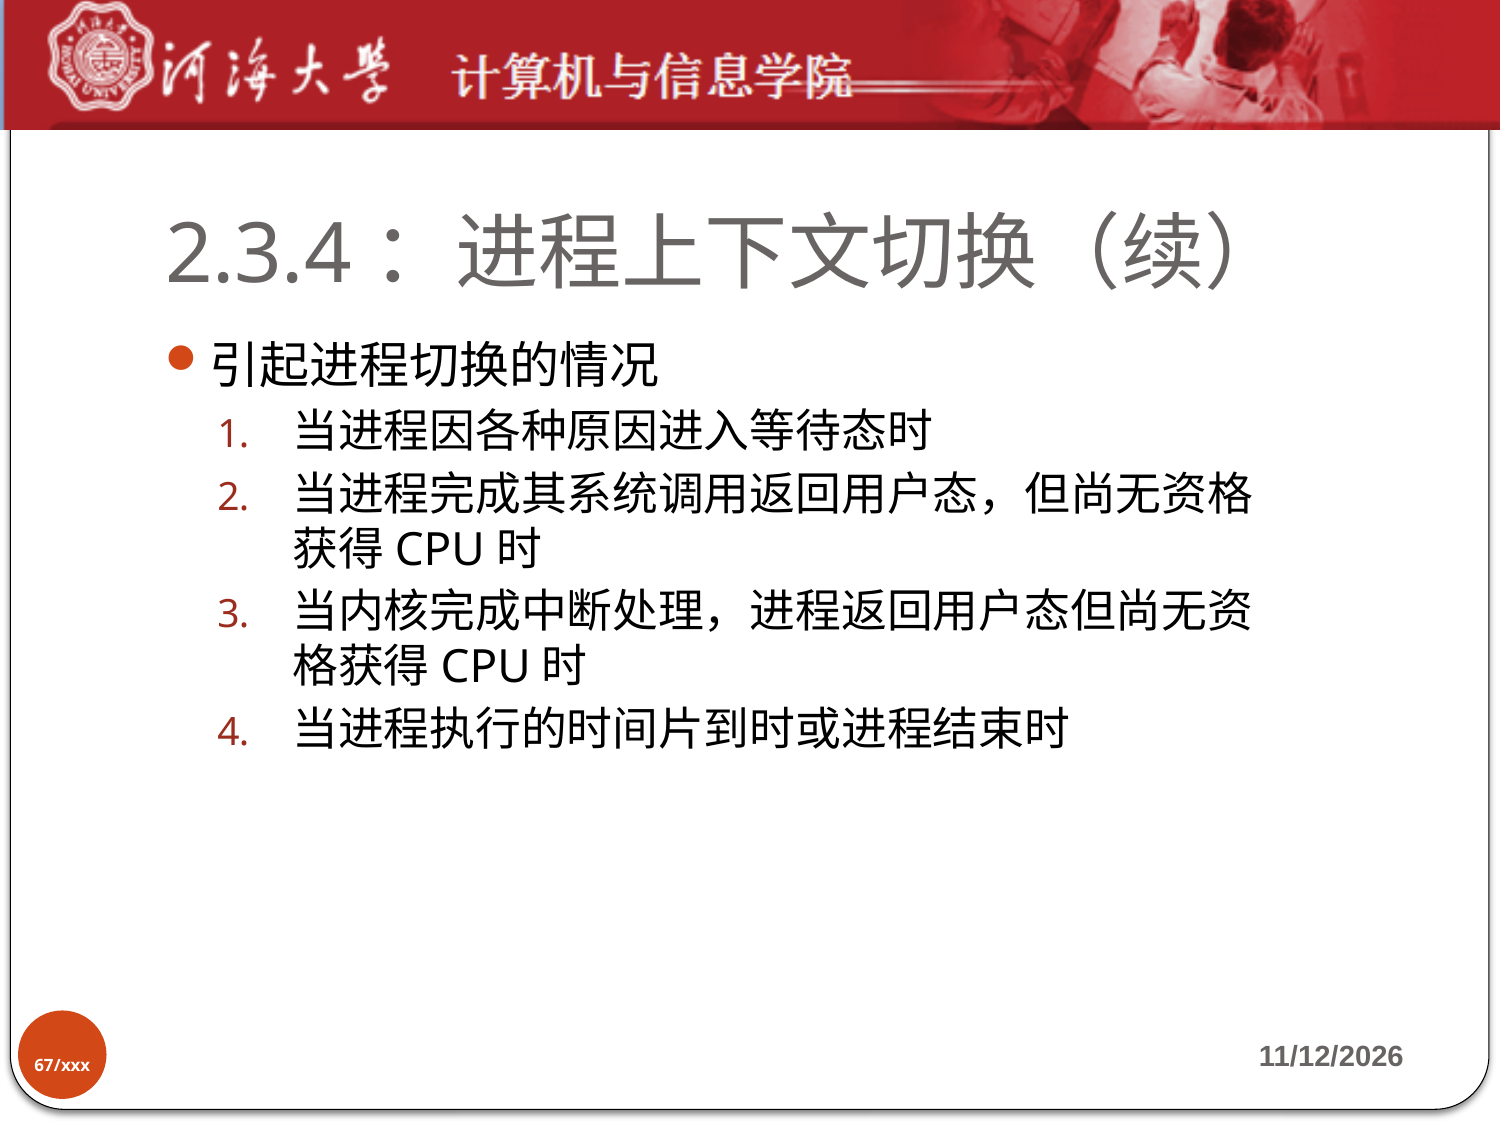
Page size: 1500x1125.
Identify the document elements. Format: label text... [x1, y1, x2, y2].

list 引起进程切换的情况 当进程因各种原因进入等待态时 当进程完成其系统调用返回用户态，但尚无资格获得CPU时 当内核完成中断处理，进程返回用户态但尚无资格获得CPU时 当进程执行的时间片到时或进程结束时 [150, 326, 1294, 988]
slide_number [1012, 1015, 1419, 1094]
title 2.3.4：进程上下文切换（续） [150, 142, 1425, 315]
slide_number 67/xxx [18, 1010, 107, 1099]
picture [0, 0, 1500, 130]
